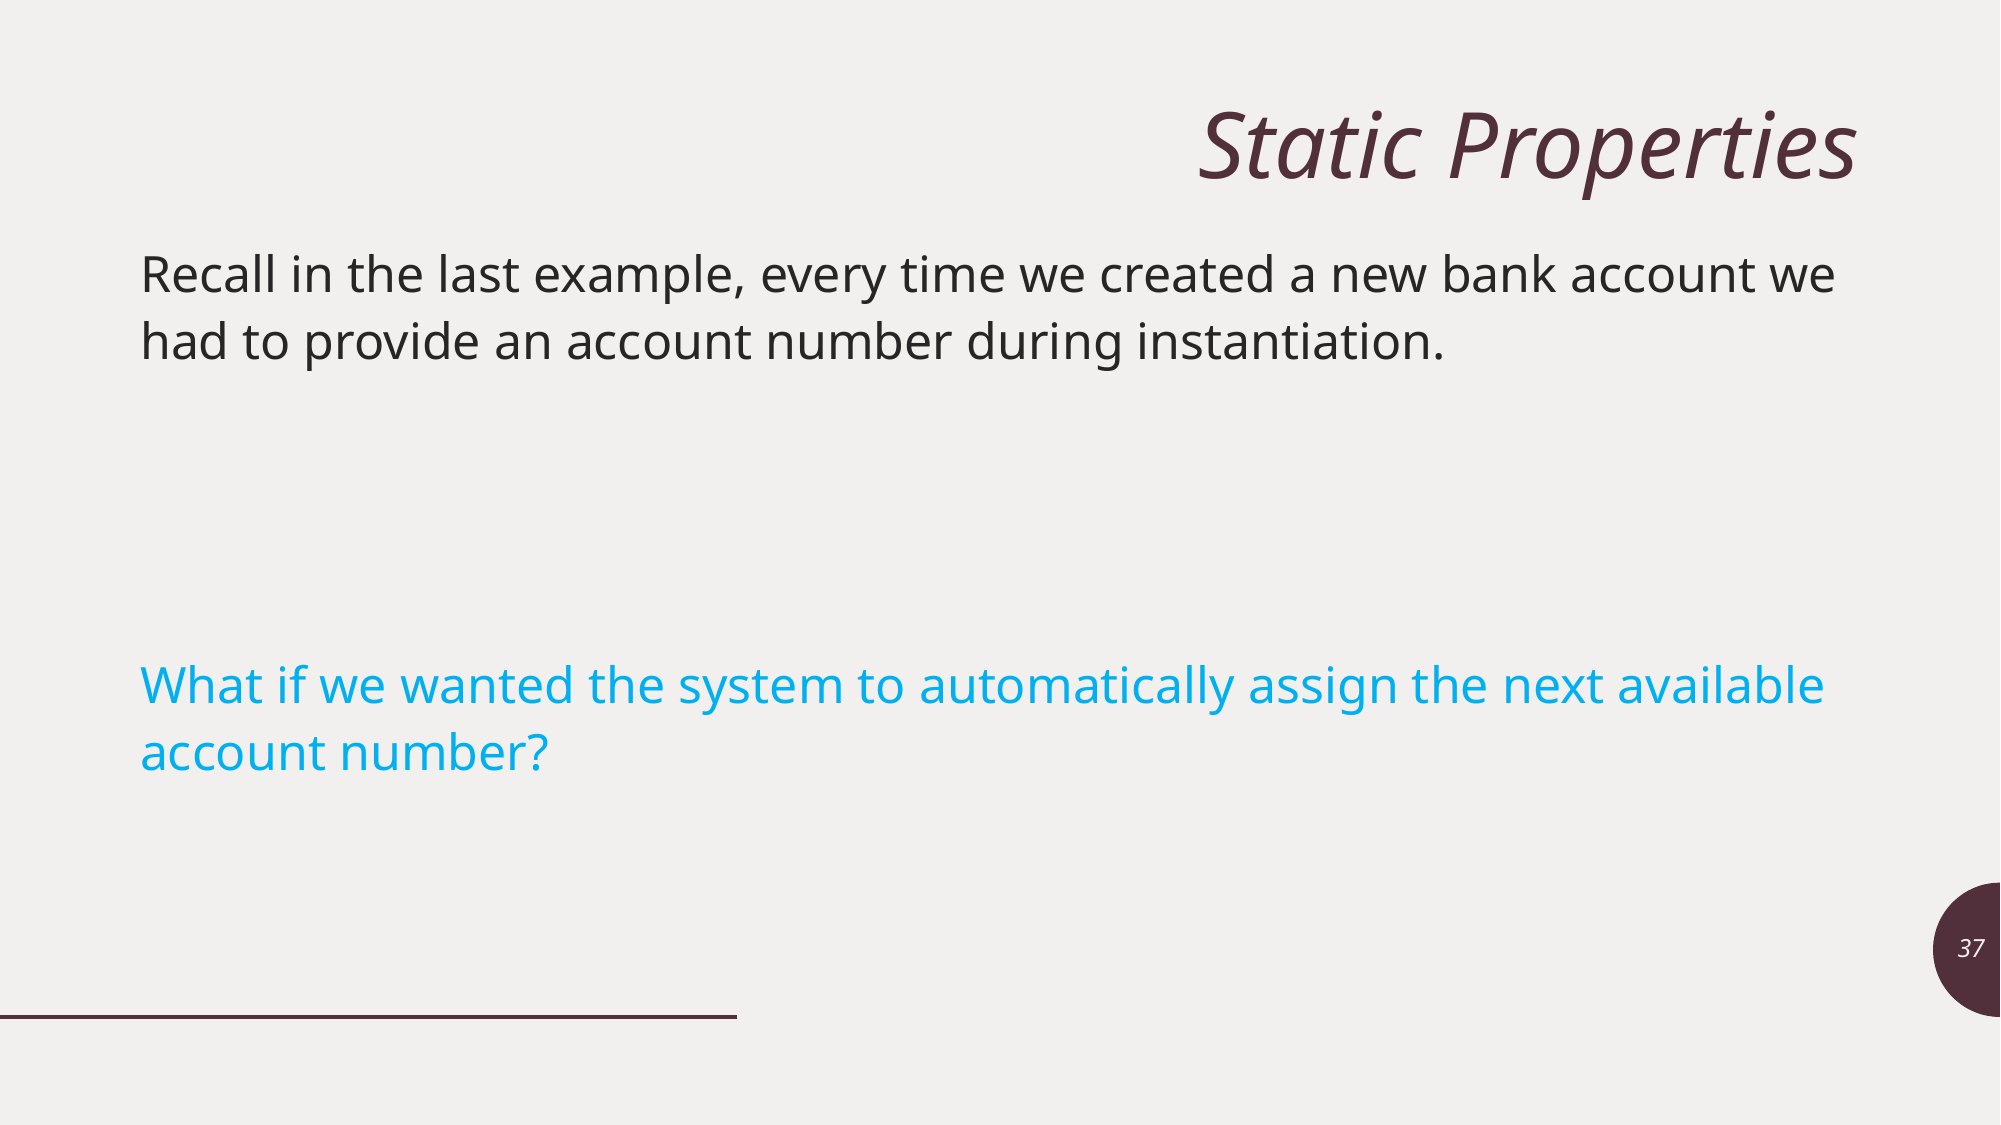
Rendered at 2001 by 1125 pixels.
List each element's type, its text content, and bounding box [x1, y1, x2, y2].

slide_number 37 [1933, 919, 2000, 980]
list Recall in the last example, every time we created a new bank account we had to provide an account number during instantiation. What if we wanted the system to automatically assign the next available account number? [125, 227, 1875, 999]
title Static Properties [125, 91, 1875, 207]
